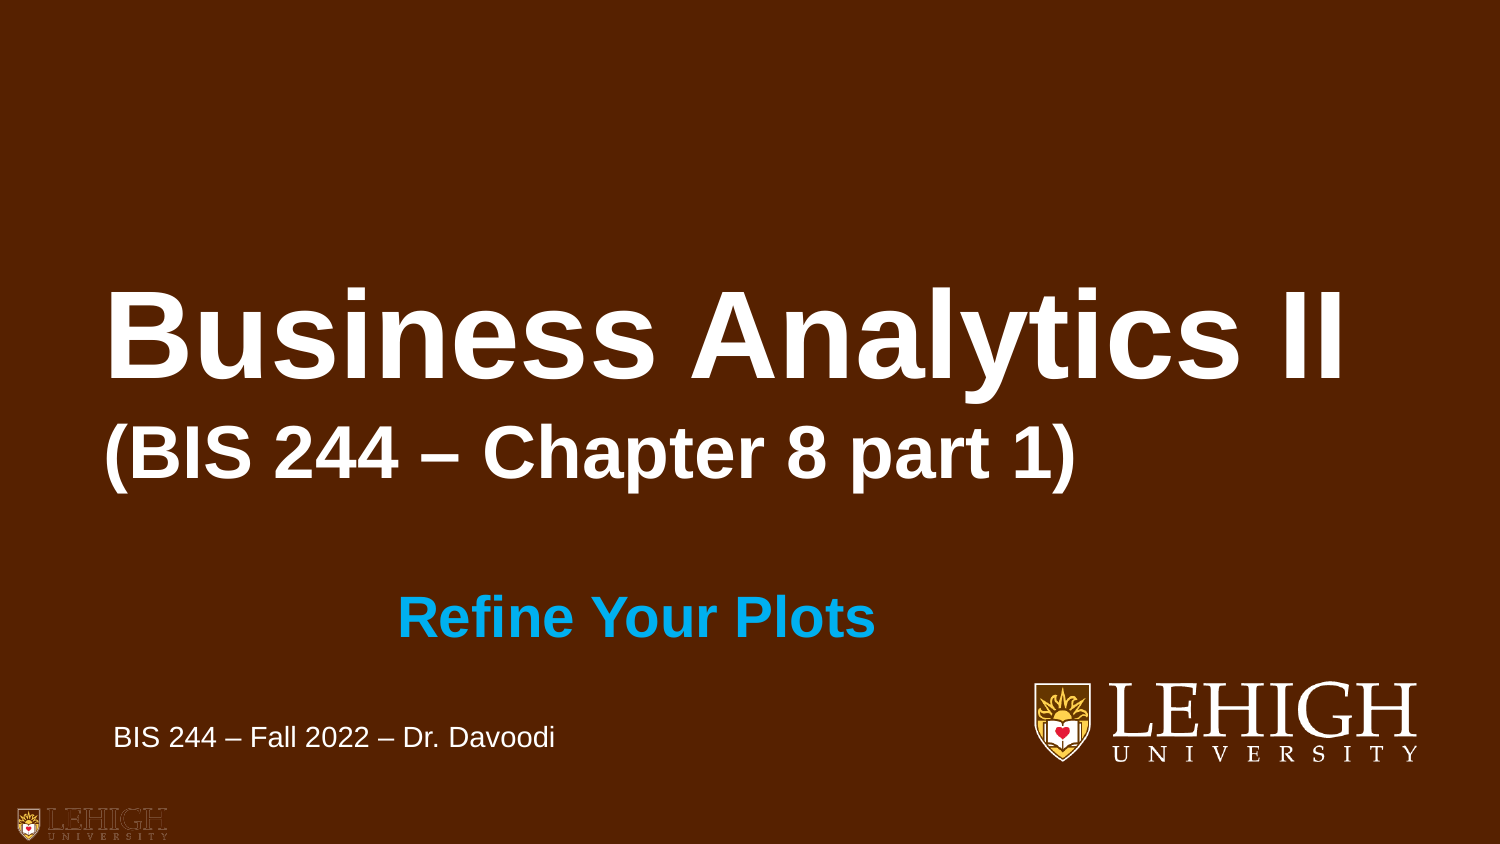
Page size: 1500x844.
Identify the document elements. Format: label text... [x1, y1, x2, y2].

picture [17, 808, 167, 841]
text_box BIS 244 – Fall 2022 – Dr. Davoodi [98, 710, 572, 761]
picture [1034, 681, 1417, 762]
text_box Refine Your Plots [270, 556, 1021, 664]
title Business Analytics II (BIS 244 – Chapter 8 part 1) [88, 172, 1417, 509]
